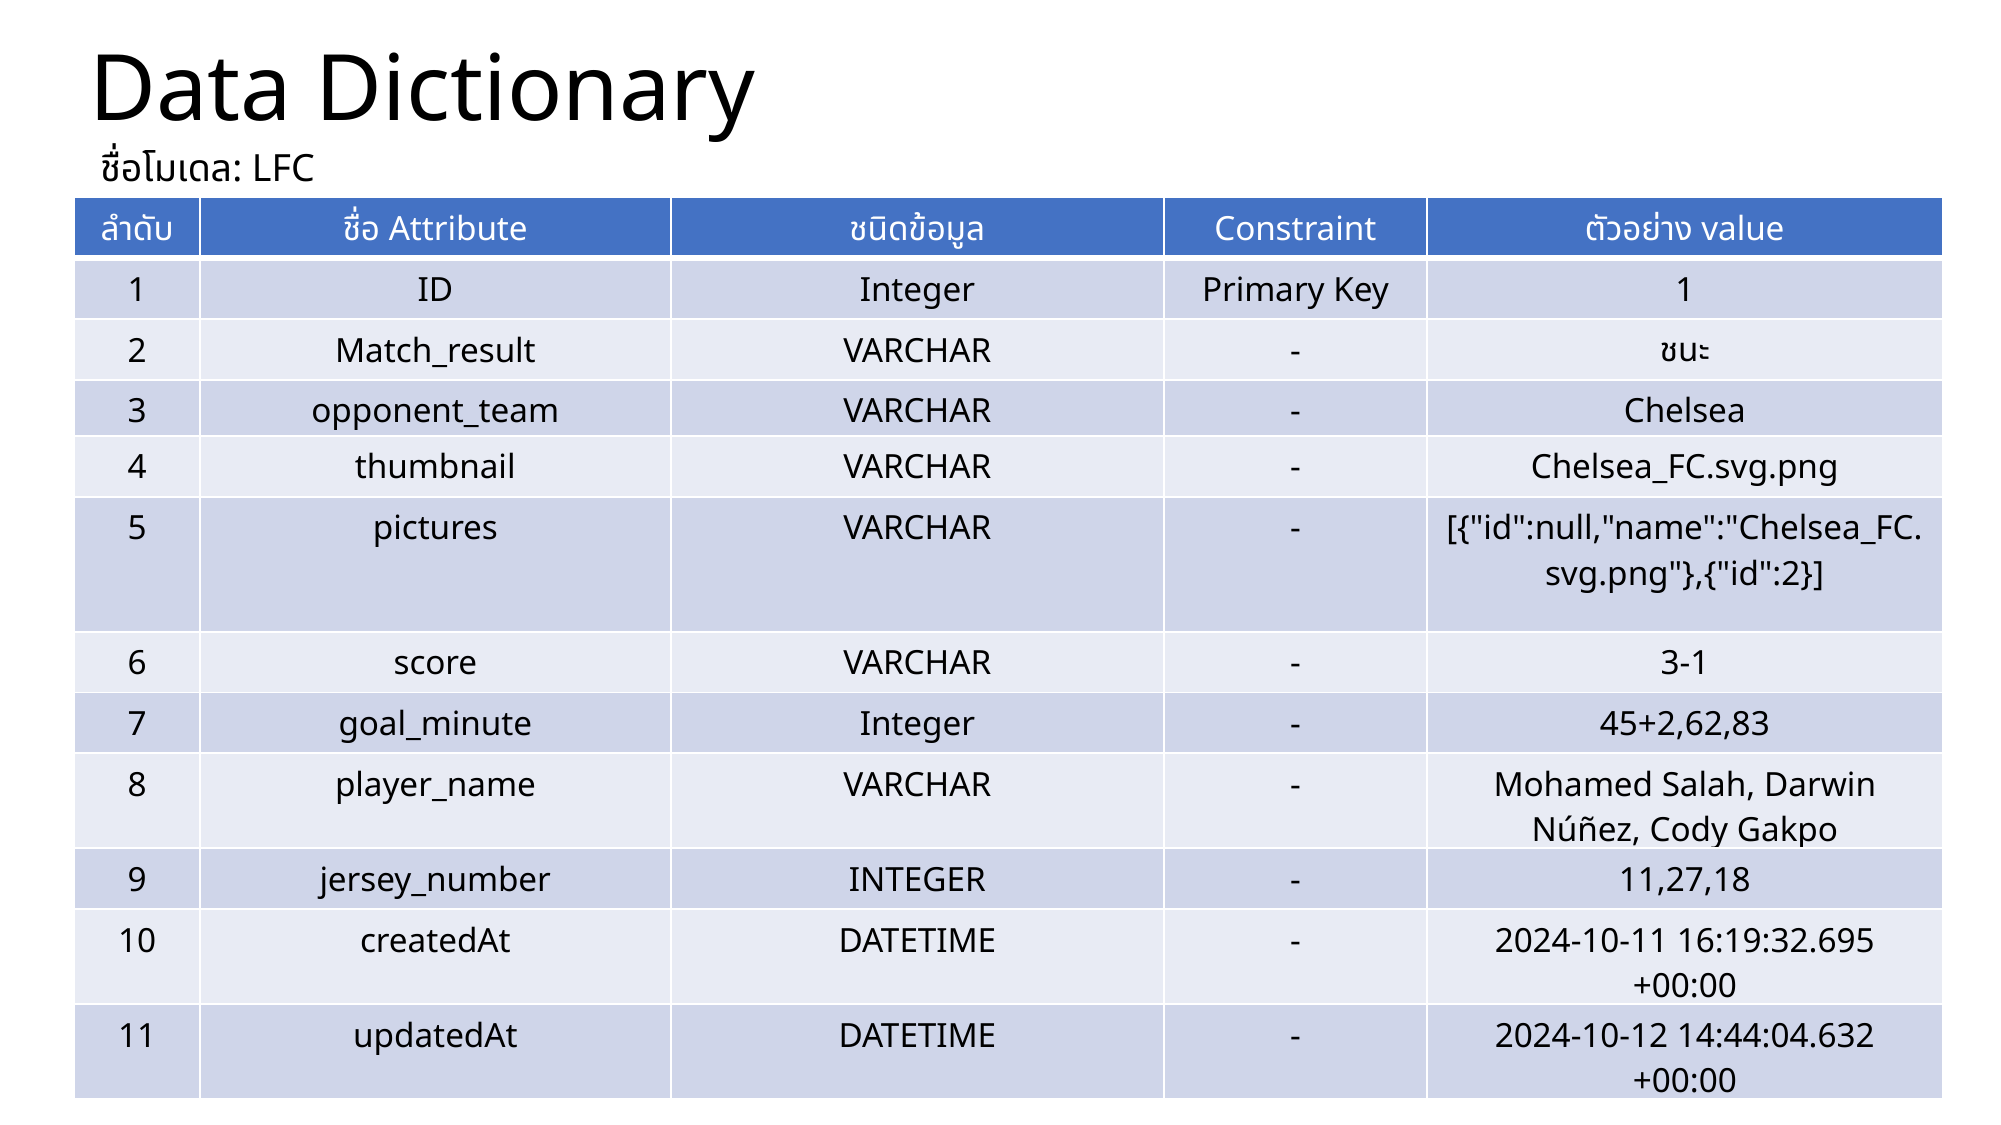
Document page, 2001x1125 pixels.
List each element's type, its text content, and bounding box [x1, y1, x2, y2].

table_cell - [1165, 910, 1426, 1003]
table_cell - [1165, 320, 1426, 379]
table_cell INTEGER [672, 849, 1163, 908]
table_cell ชนะ [1428, 320, 1942, 379]
table_cell 11 [75, 1005, 199, 1098]
table_cell - [1165, 849, 1426, 908]
table_cell 1 [1428, 261, 1942, 318]
table_cell 6 [75, 633, 199, 692]
table_cell [{"id":null,"name":"Chelsea_FC.svg.png"},{"id":2}] [1428, 498, 1942, 631]
table_cell DATETIME [672, 910, 1163, 1003]
table_header ชนิดข้อมูล [672, 198, 1163, 255]
table_cell - [1165, 754, 1426, 847]
table_cell ID [201, 261, 670, 318]
table_cell Primary Key [1165, 261, 1426, 318]
table_cell player_name [201, 754, 670, 847]
table_cell 11,27,18 [1428, 849, 1942, 908]
table_cell - [1165, 381, 1426, 435]
table_header ลำดับ [75, 198, 199, 255]
table_cell VARCHAR [672, 754, 1163, 847]
table_cell 2 [75, 320, 199, 379]
table_cell DATETIME [672, 1005, 1163, 1098]
table_cell updatedAt [201, 1005, 670, 1098]
table_cell Chelsea_FC.svg.png [1428, 437, 1942, 496]
table_cell goal_minute [201, 693, 670, 752]
table_cell Integer [672, 693, 1163, 752]
table_cell 3-1 [1428, 633, 1942, 692]
table_header Constraint [1165, 198, 1426, 255]
table_cell 1 [75, 261, 199, 318]
table_cell - [1165, 633, 1426, 692]
table_cell 5 [75, 498, 199, 631]
table_cell pictures [201, 498, 670, 631]
table_cell createdAt [201, 910, 670, 1003]
table_cell Match_result [201, 320, 670, 379]
table_cell VARCHAR [672, 381, 1163, 435]
table_cell jersey_number [201, 849, 670, 908]
table_cell - [1165, 1005, 1426, 1098]
table_cell 4 [75, 437, 199, 496]
table_cell 9 [75, 849, 199, 908]
table_cell score [201, 633, 670, 692]
table_cell 7 [75, 693, 199, 752]
table_cell VARCHAR [672, 633, 1163, 692]
table_cell thumbnail [201, 437, 670, 496]
table_cell VARCHAR [672, 437, 1163, 496]
table_cell 10 [75, 910, 199, 1003]
table_cell 2024-10-11 16:19:32.695 +00:00 [1428, 910, 1942, 1003]
table_cell VARCHAR [672, 320, 1163, 379]
table_cell Mohamed Salah, Darwin Núñez, Cody Gakpo [1428, 754, 1942, 847]
text_box ชื่อโมเดล: LFC [85, 136, 700, 196]
table_cell Integer [672, 261, 1163, 318]
table_header ตัวอย่าง value [1428, 198, 1942, 255]
title Data Dictionary [74, 0, 1800, 196]
table_header ชื่อ Attribute [201, 198, 670, 255]
table_cell 3 [75, 381, 199, 435]
table_cell - [1165, 498, 1426, 631]
table_cell 8 [75, 754, 199, 847]
table_cell - [1165, 693, 1426, 752]
table_cell 45+2,62,83 [1428, 693, 1942, 752]
table_cell VARCHAR [672, 498, 1163, 631]
table_cell 2024-10-12 14:44:04.632 +00:00 [1428, 1005, 1942, 1098]
table_cell - [1165, 437, 1426, 496]
table_cell opponent_team [201, 381, 670, 435]
table_cell Chelsea [1428, 381, 1942, 435]
